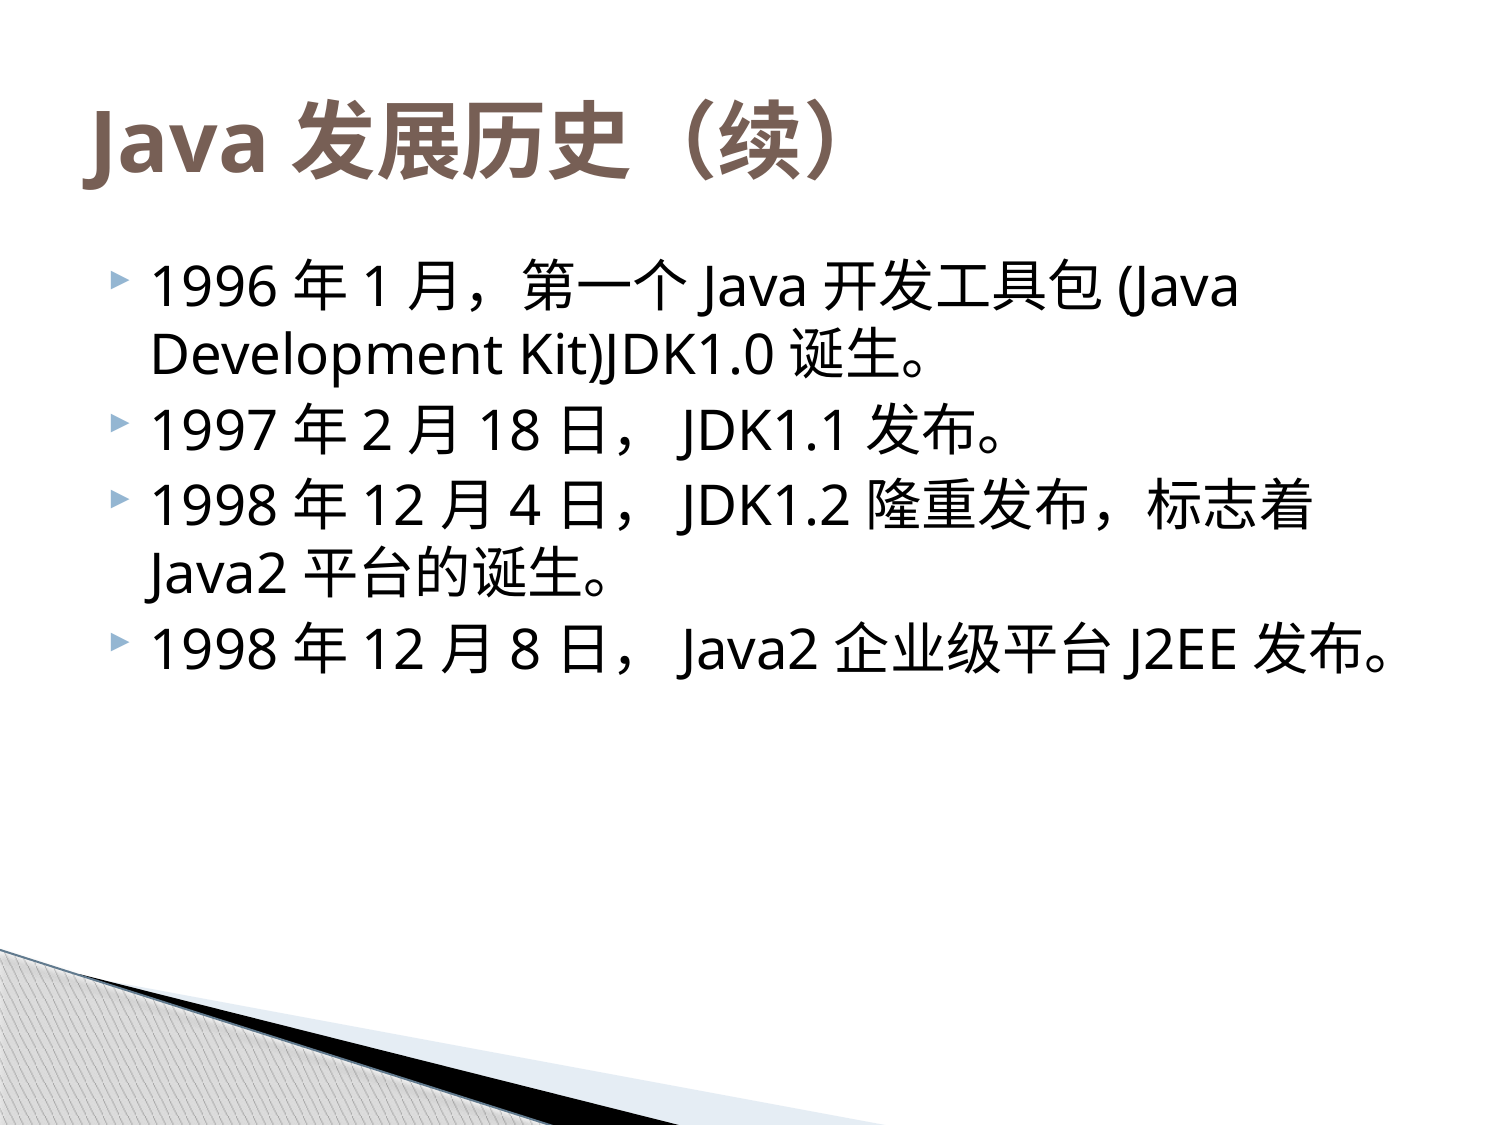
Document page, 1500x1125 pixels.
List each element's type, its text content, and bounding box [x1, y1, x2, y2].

title Java发展历史（续） [75, 45, 1425, 233]
list 1996年1月，第一个Java开发工具包(Java Development Kit)JDK1.0诞生。 1997年2月18日，JDK1.1发布。 1998年12月4日，JDK1.2隆重发布，标志着Java2平台的诞生。 1998年12月8日，Java2企业级平台J2EE发布。 [75, 243, 1425, 986]
